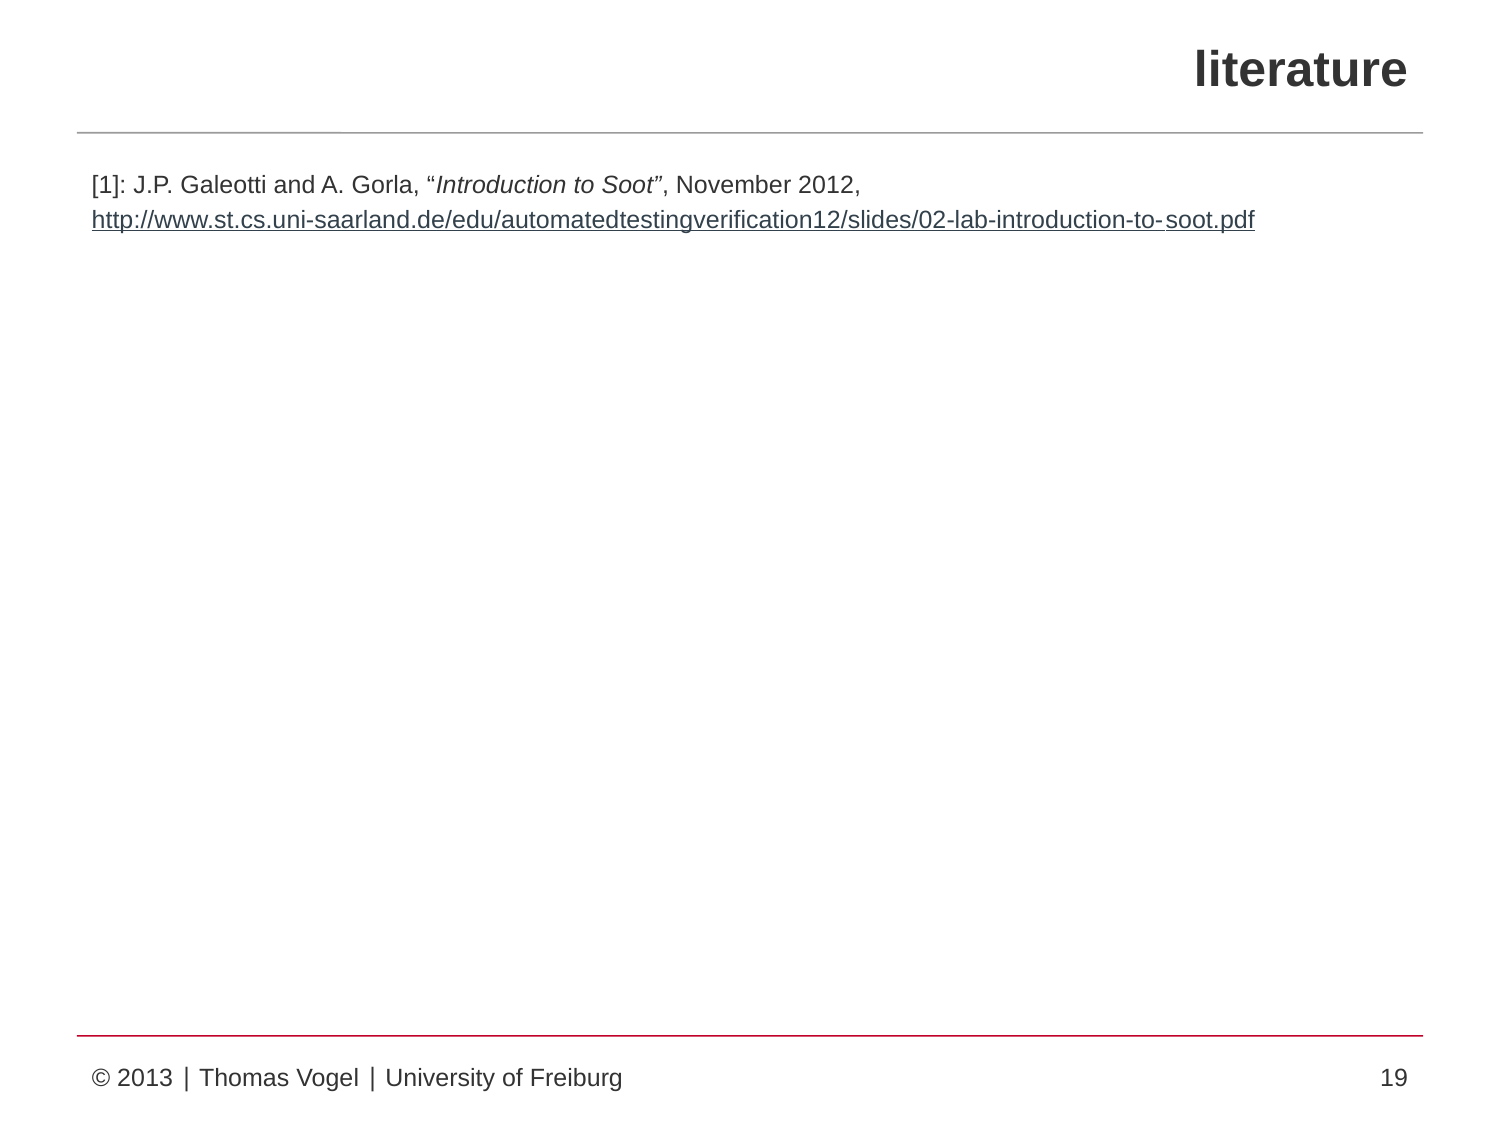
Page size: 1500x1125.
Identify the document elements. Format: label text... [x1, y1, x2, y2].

title literature [76, 29, 1424, 105]
list [1]: J.P. Galeotti and A. Gorla, “Introduction to Soot”, November 2012, http://www.st.cs.uni-saarland.de/edu/automatedtestingverification12/slides/02-lab-introduction-to-soot.pdf [76, 160, 1424, 1005]
